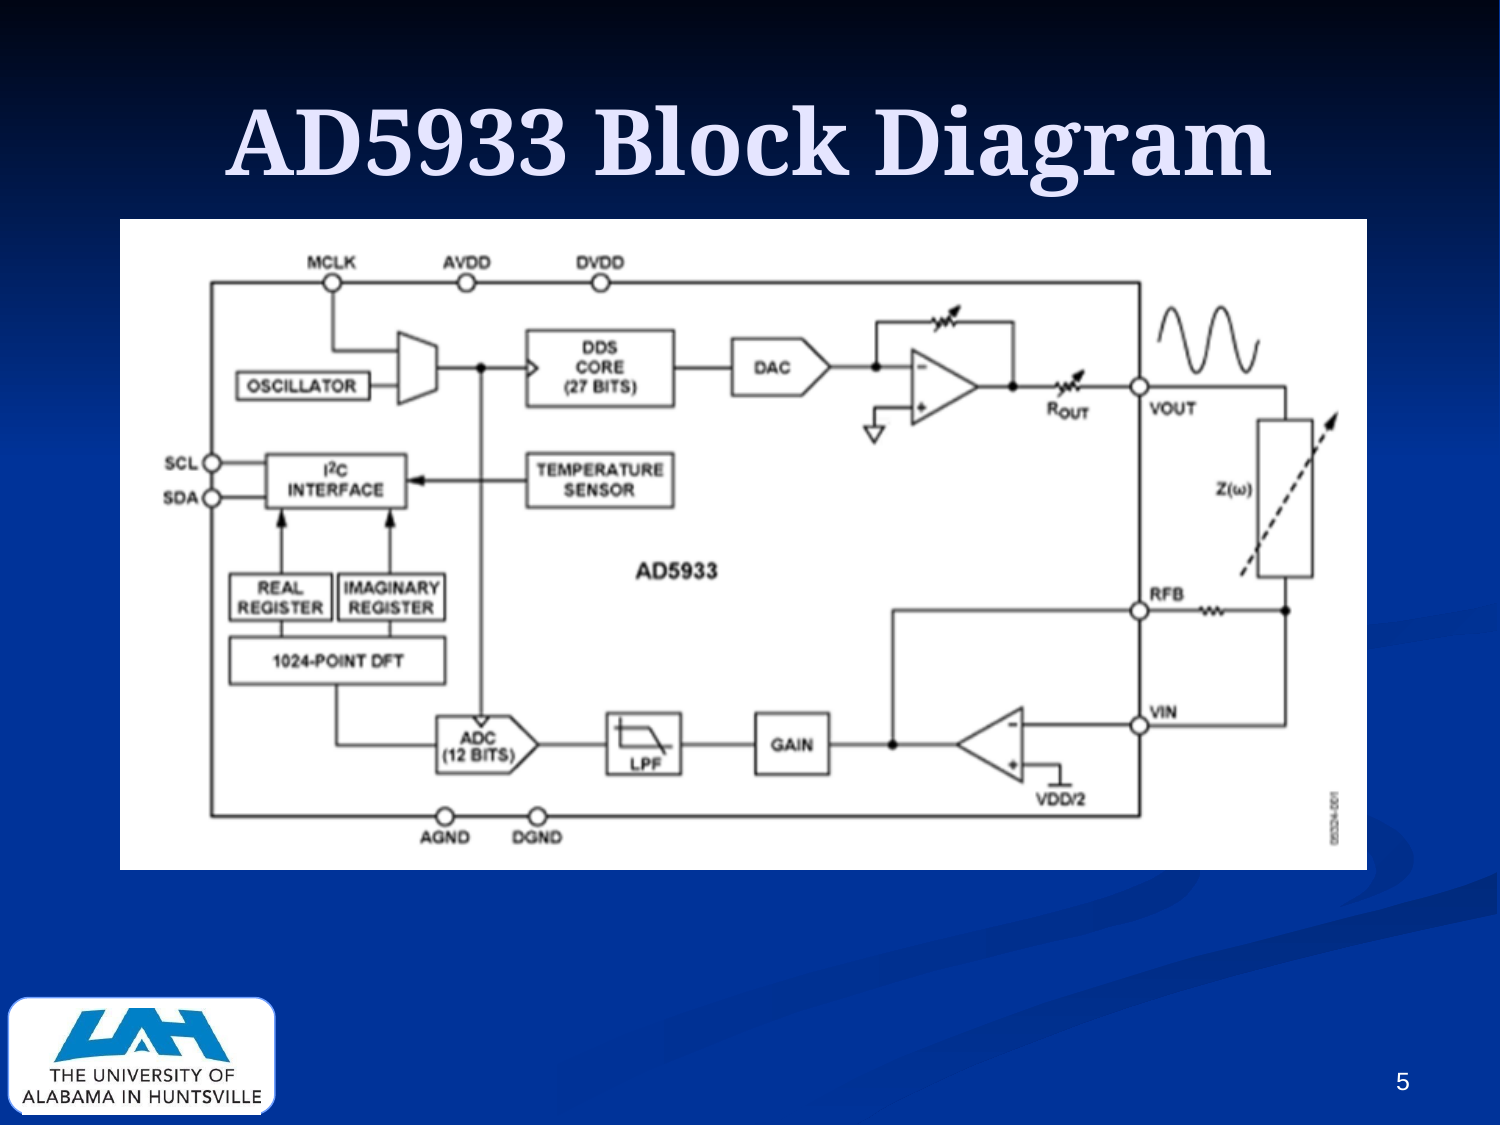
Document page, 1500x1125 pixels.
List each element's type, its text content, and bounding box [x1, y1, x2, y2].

picture [22, 1008, 261, 1115]
picture [119, 219, 1367, 871]
text_box AD5933 Block Diagram [75, 44, 1425, 233]
text_box 1 [1324, 1062, 1425, 1104]
